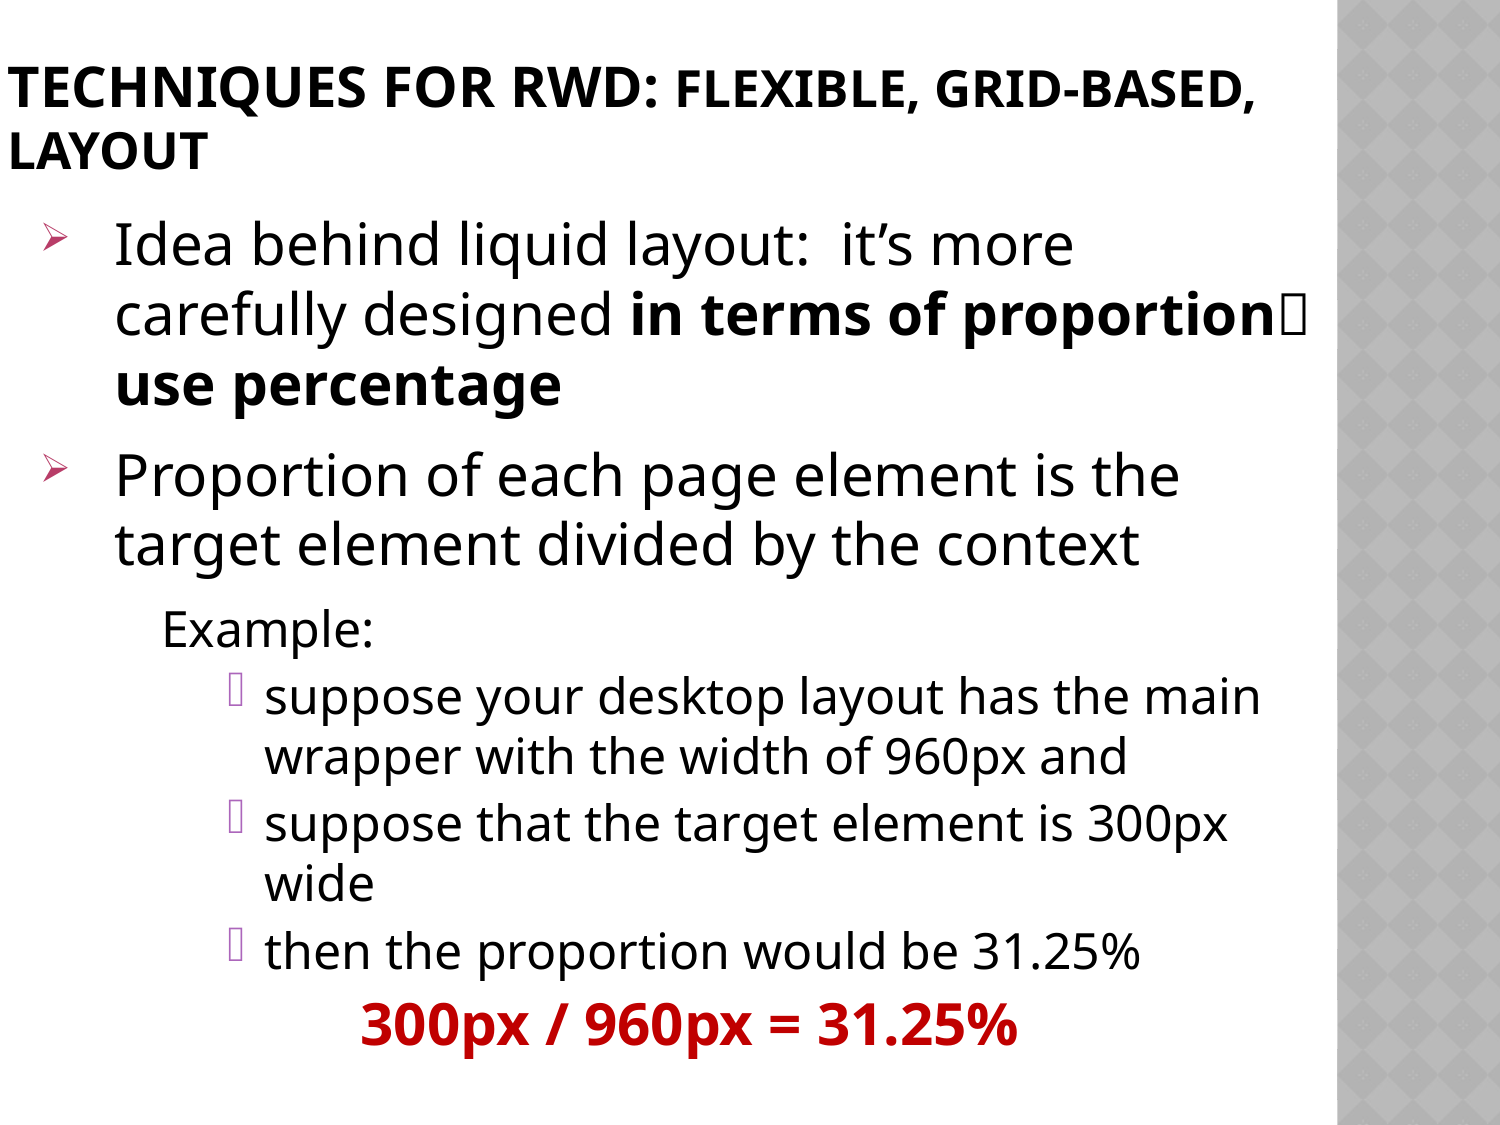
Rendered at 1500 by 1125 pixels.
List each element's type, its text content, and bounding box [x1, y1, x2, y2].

title Techniques for RWD: Flexible, grid-based, Layout [0, 50, 1463, 180]
text_box Idea behind liquid layout: it’s more carefully designed in terms of proportion use percentage Proportion of each page element is the target element divided by the context Example: suppose your desktop layout has the main wrapper with the width of 960px and suppose that the target element is 300px wide then the proportion would be 31.25% 300px / 960px = 31.25% [24, 200, 1338, 1125]
